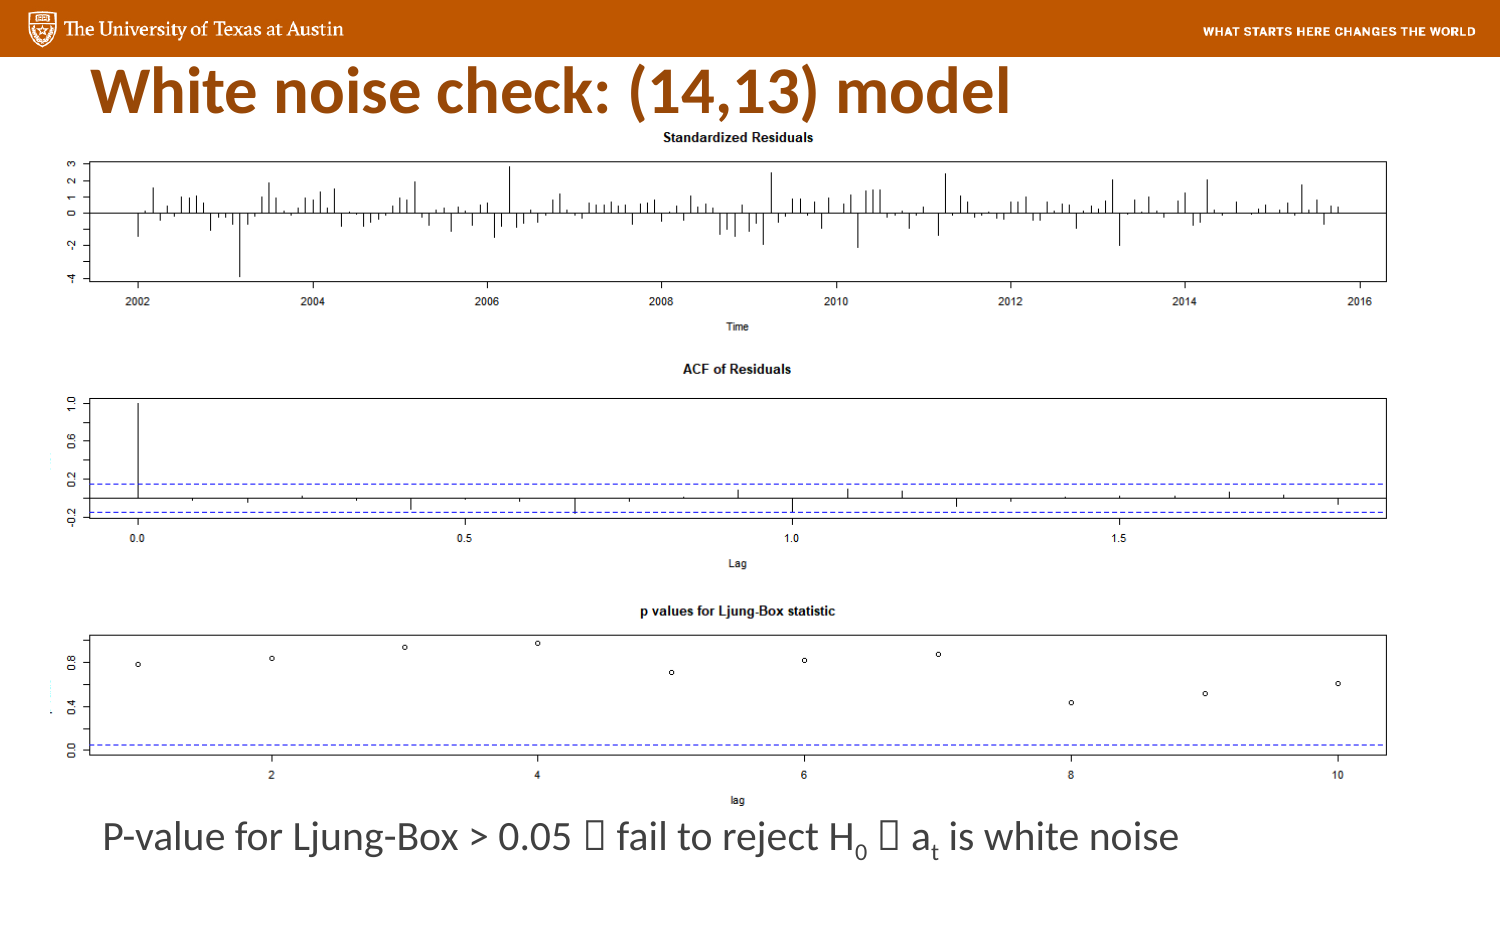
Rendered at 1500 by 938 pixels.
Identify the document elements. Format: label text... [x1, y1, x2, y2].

picture [0, 0, 1500, 938]
text_box White noise check: (14,13) model [74, 37, 1425, 136]
text_box P-value for Ljung-Box > 0.05  fail to reject H0  at is white noise [87, 819, 1400, 873]
